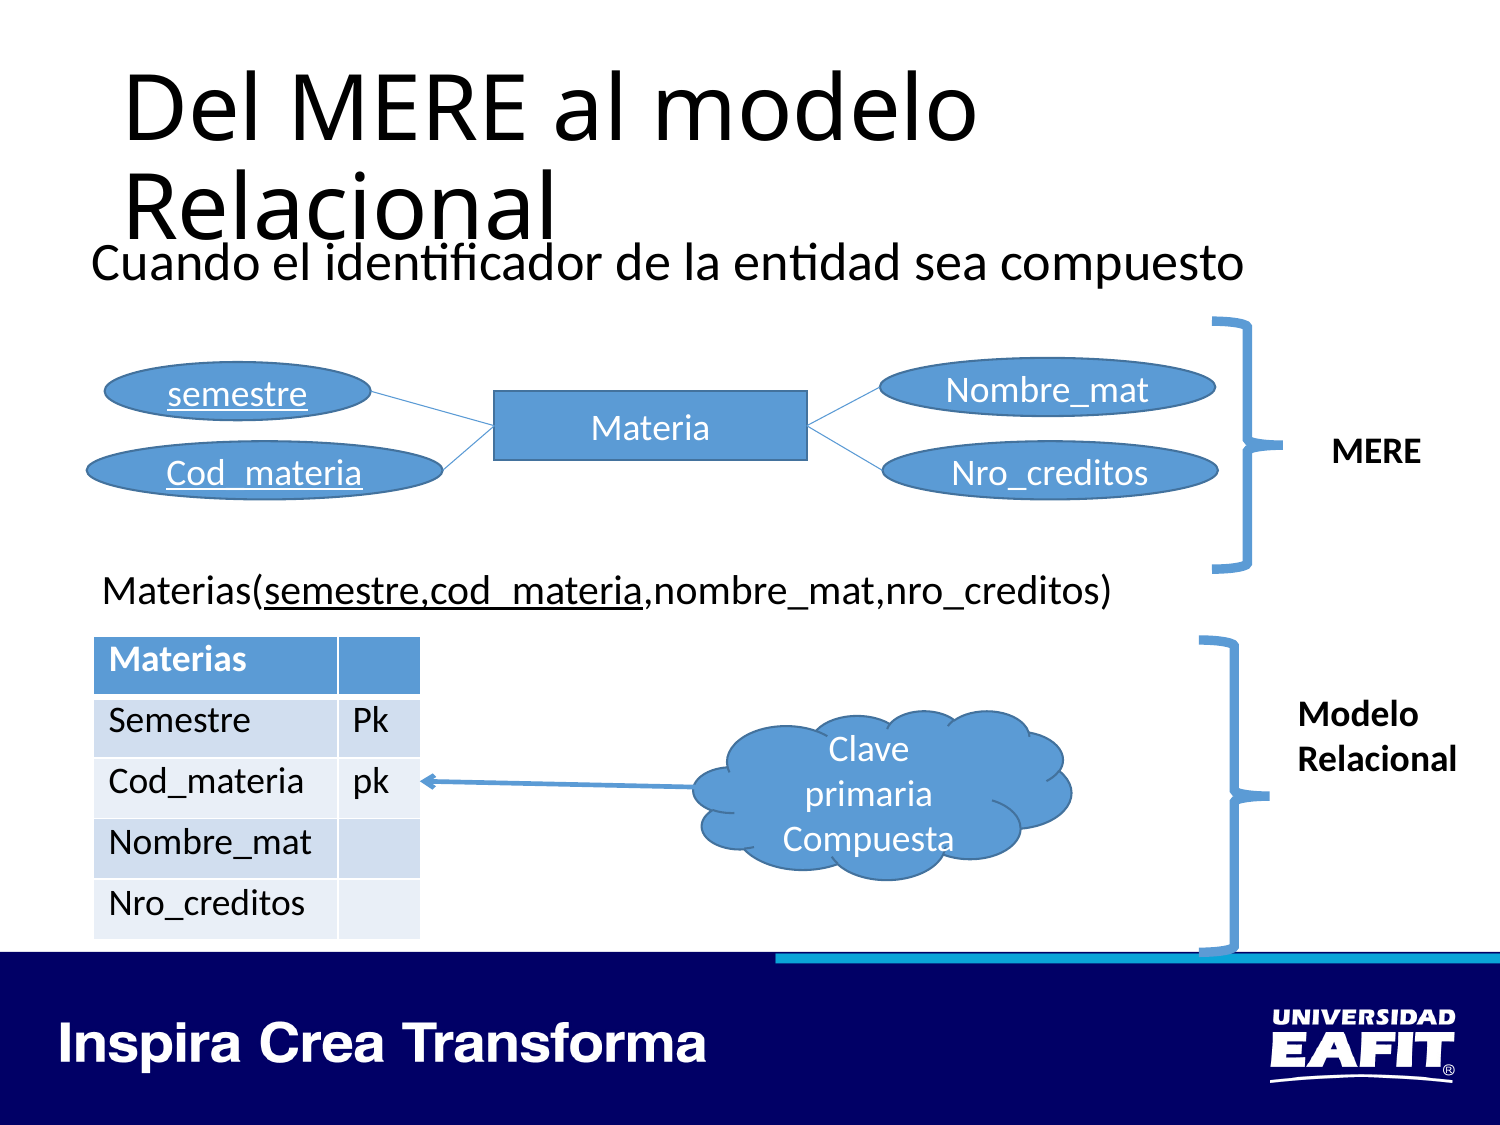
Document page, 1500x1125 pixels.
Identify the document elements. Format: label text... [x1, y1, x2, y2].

table_cell Pk [339, 700, 420, 757]
table_cell Nro_creditos [94, 880, 337, 939]
title Del MERE al modelo Relacional [105, 101, 1400, 219]
text_box Materias(semestre,cod_materia,nombre_mat,nro_creditos) [86, 555, 1214, 626]
text_box [1198, 639, 1270, 953]
table_header [339, 637, 420, 694]
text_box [419, 781, 715, 788]
table_cell Semestre [94, 700, 337, 757]
table_cell Nombre_mat [94, 819, 337, 878]
text_box [1211, 320, 1283, 570]
table_cell pk [339, 759, 420, 818]
text_box MERE [1316, 418, 1437, 479]
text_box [86, 357, 1218, 500]
table_cell [339, 880, 420, 939]
text_box Clave primaria Compuesta [692, 710, 1073, 882]
table_cell Cod_materia [94, 759, 337, 818]
list Cuando el identificador de la entidad sea compuesto [76, 226, 1402, 314]
text_box Modelo Relacional [1282, 681, 1500, 787]
table_cell [339, 819, 420, 878]
picture [0, 0, 1500, 1125]
table_header Materias [94, 637, 337, 694]
